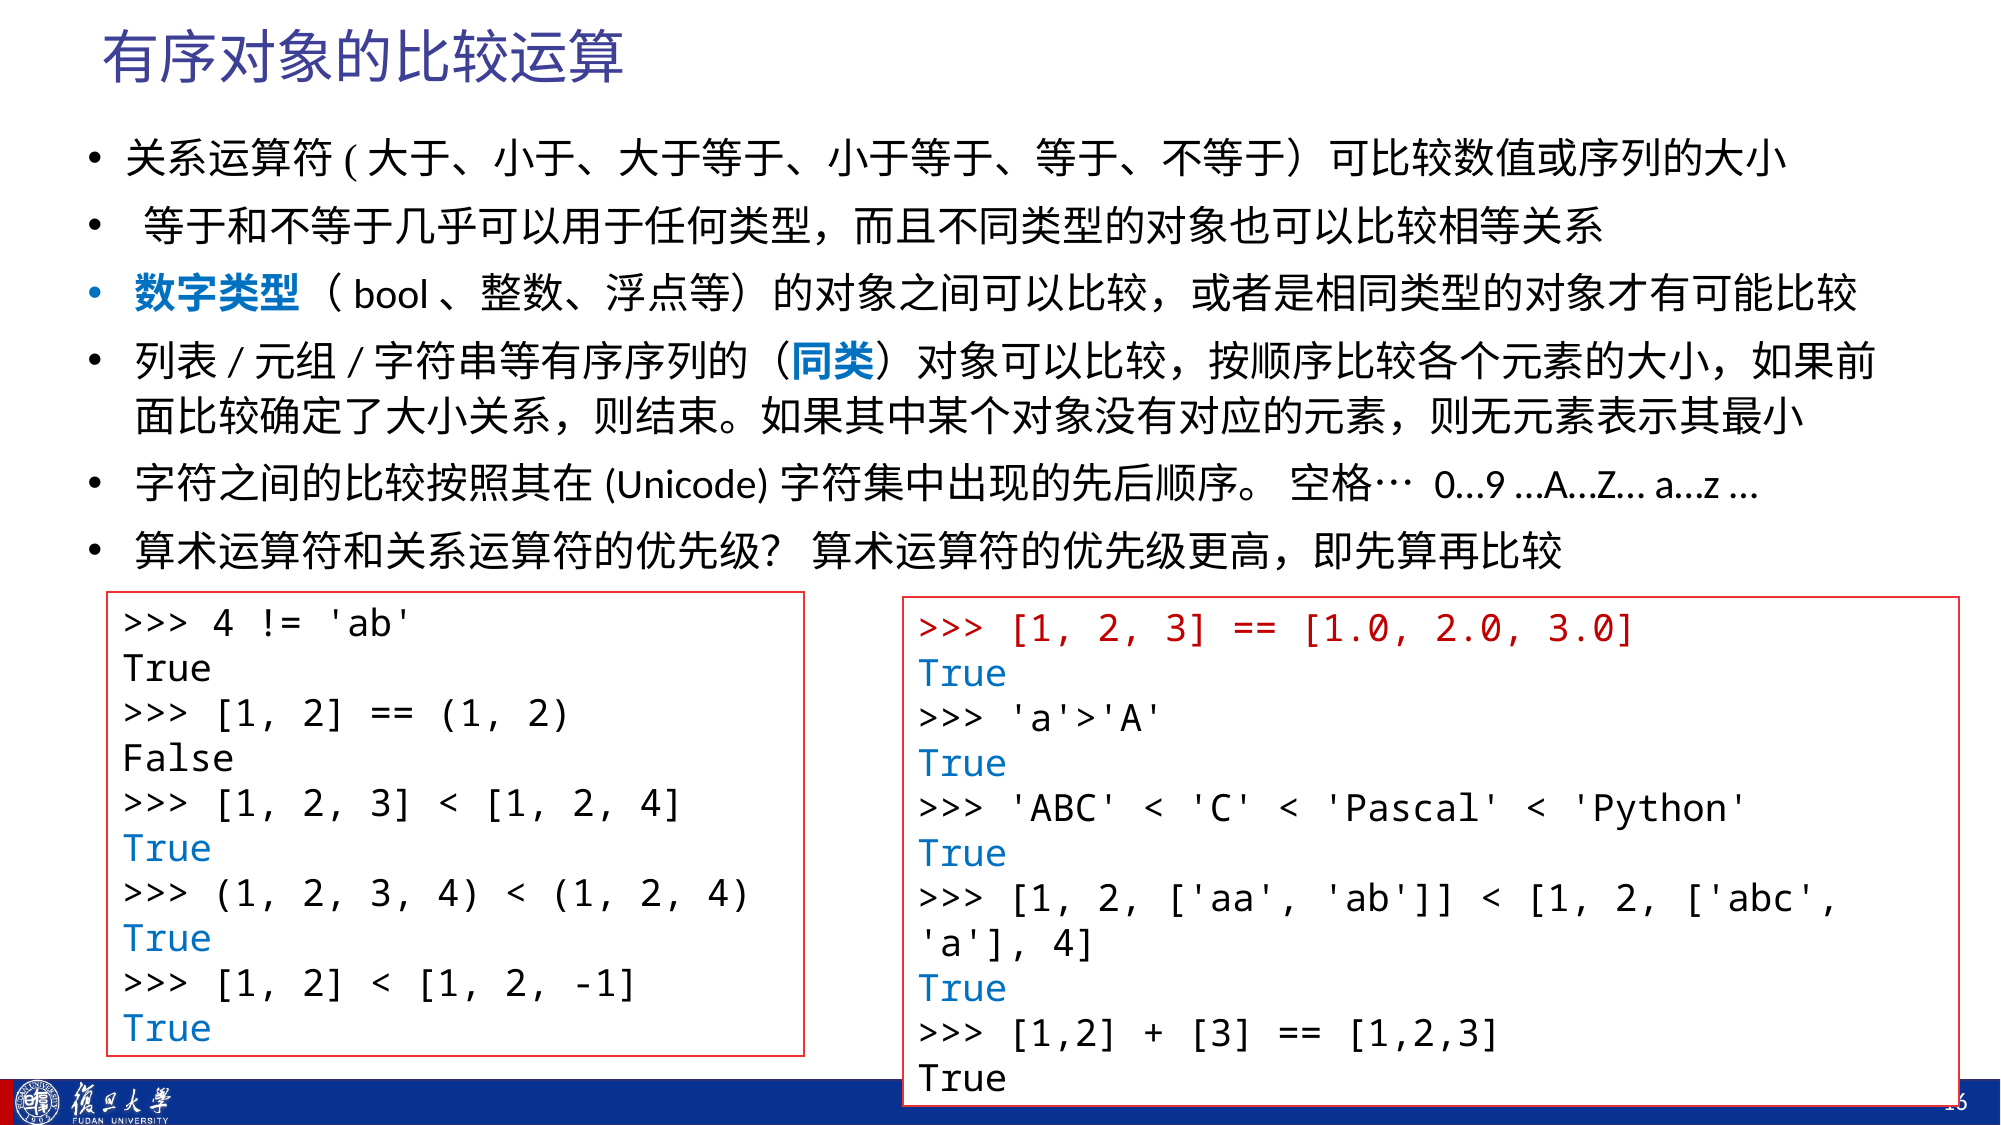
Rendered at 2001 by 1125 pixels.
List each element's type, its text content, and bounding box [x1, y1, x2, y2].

title 有序对象的比较运算 [86, 6, 1925, 113]
text_box >>> 4 != 'ab' True >>> [1, 2] == (1, 2) False >>> [1, 2, 3] < [1, 2, 4] True >>> (1, 2, 3, 4) < (1, 2, 4) True >>> [1, 2] < [1, 2, -1] True [106, 591, 805, 1057]
text_box >>> [1, 2, 3] == [1.0, 2.0, 3.0] True >>> 'a'>'A' True >>> 'ABC' < 'C' < 'Pascal' < 'Python' True >>> [1, 2, ['aa', 'ab']] < [1, 2, ['abc', 'a'], 4] True >>> [1,2] + [3] == [1,2,3] True [902, 596, 1960, 1107]
picture [12, 1076, 176, 1125]
list 关系运算符(大于、小于、大于等于、小于等于、等于、不等于）可比较数值或序列的大小 等于和不等于几乎可以用于任何类型，而且不同类型的对象也可以比较相等关系 数字类型（bool、整数、浮点等）的对象之间可以比较，或者是相同类型的对象才有可能比较 列表/元组/字符串等有序序列的（同类）对象可以比较，按顺序比较各个元素的大小，如果前面比较确定了大小关系，则结束。如果其中某个对象没有对应的元素，则无元素表示其最小 字符之间的比较按照其在(Unicode)字符集中出现的先后顺序。 空格… 0…9 …A…Z… a…z … 算术运算符和关系运算符的优先级？ 算术运算符的优先级更高，即先算再比较 [72, 119, 1925, 1042]
